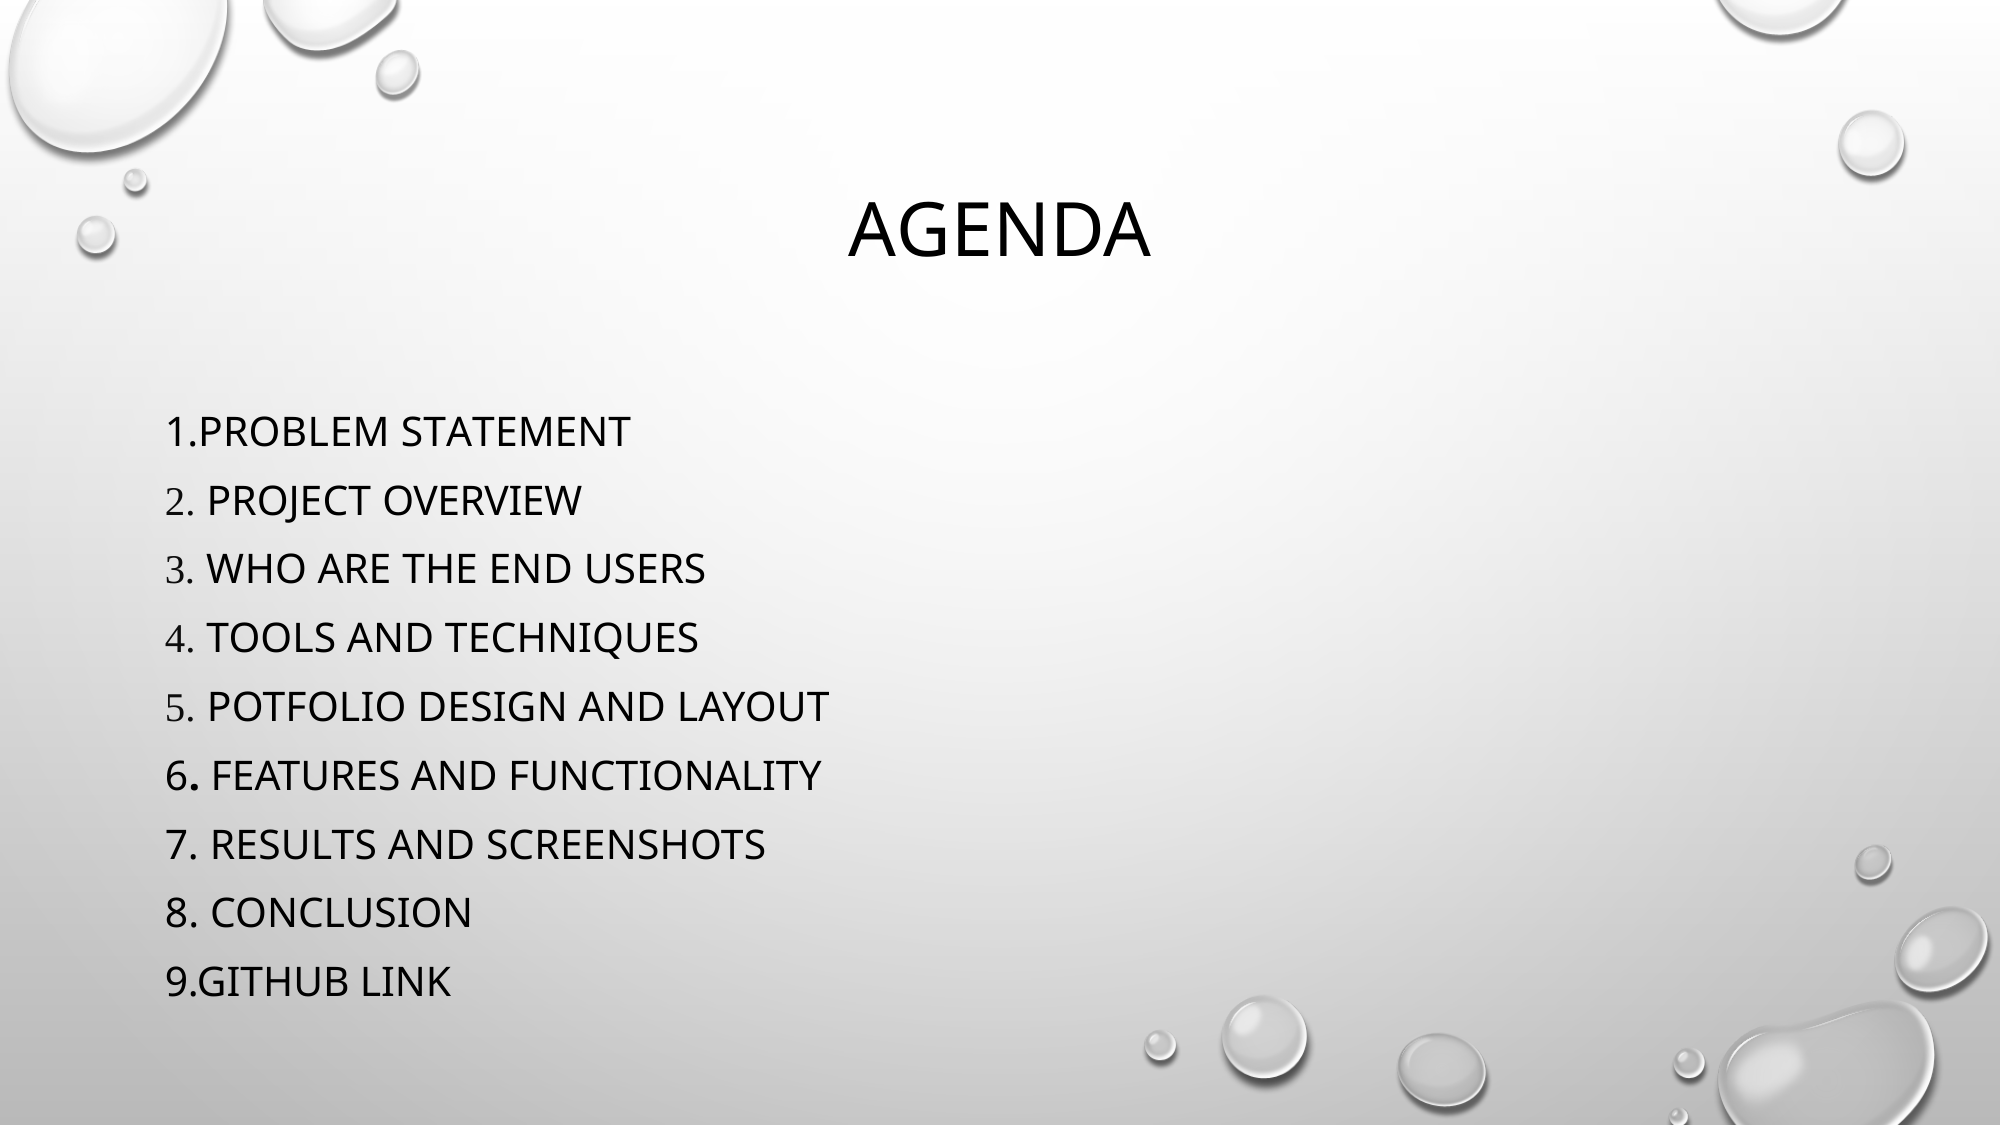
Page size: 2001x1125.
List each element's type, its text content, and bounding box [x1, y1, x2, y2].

list 1.PROBLEM STATEMENT 2. PROJECT OVERVIEW 3. WHO ARE THE END USERS 4. TOOLS AND TECHNIQUES 5. POTFOLIO DESIGN AND LAYOUT 6. FEATURES AND FUNCTIONALITY 7. RESULTS AND SCREENSHOTS 8. CONCLUSION 9.GITHUB LINK [149, 388, 1850, 1024]
picture [0, 0, 2000, 1125]
title AGENDA [149, 101, 1851, 364]
